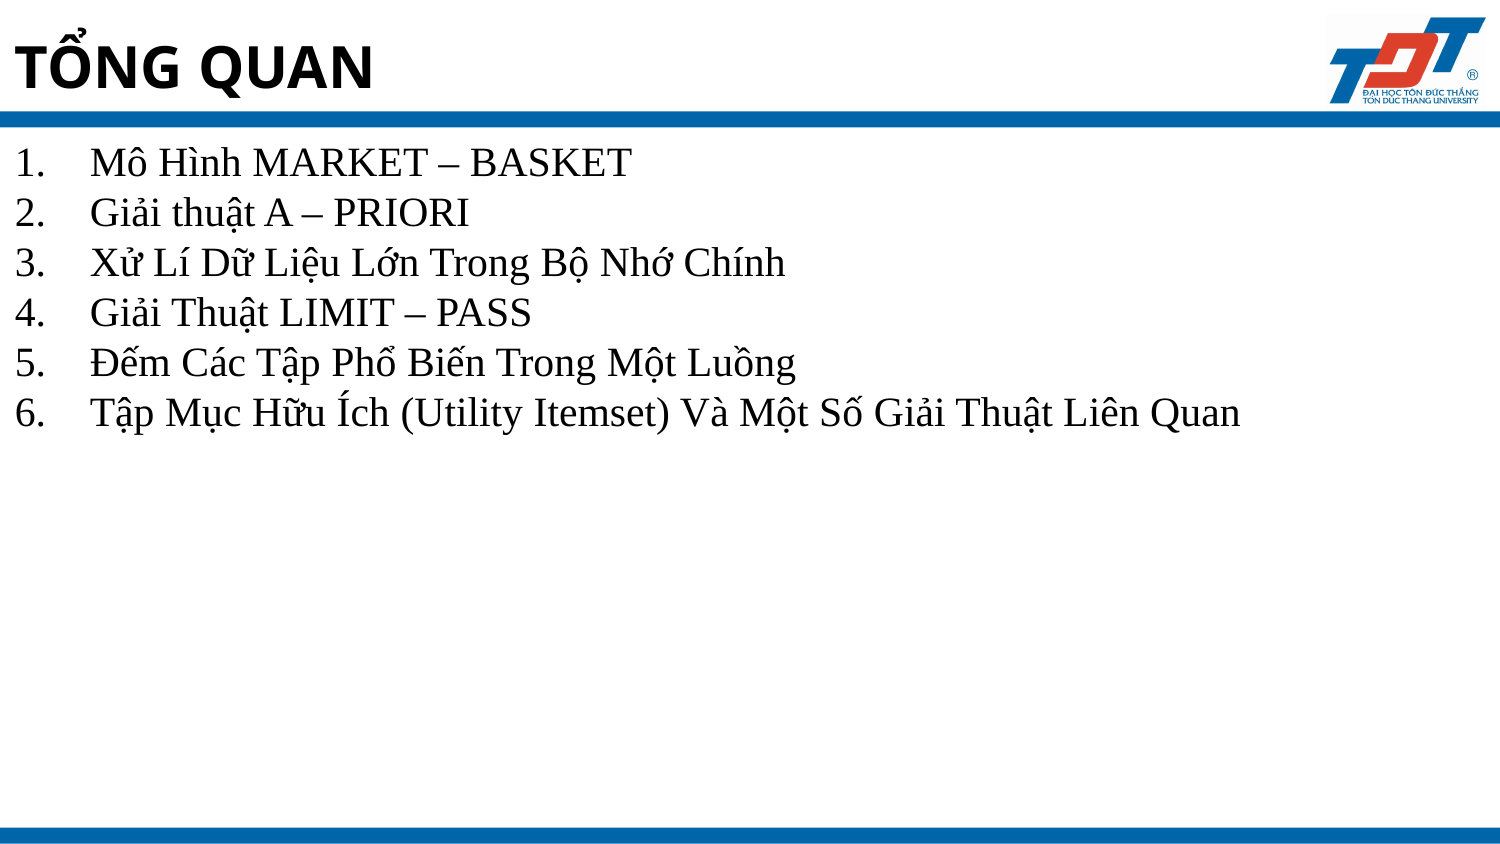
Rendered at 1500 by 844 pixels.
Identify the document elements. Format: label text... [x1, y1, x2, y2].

text_box TỔNG QUAN [0, 23, 599, 109]
text_box [0, 109, 1500, 127]
picture [1325, 14, 1487, 112]
text_box [0, 826, 1500, 844]
text_box Mô Hình MARKET – BASKET Giải thuật A – PRIORI Xử Lí Dữ Liệu Lớn Trong Bộ Nhớ Chính Giải Thuật LIMIT – PASS Đếm Các Tập Phổ Biến Trong Một Luồng Tập Mục Hữu Ích (Utility Itemset) Và Một Số Giải Thuật Liên Quan [0, 127, 1500, 543]
